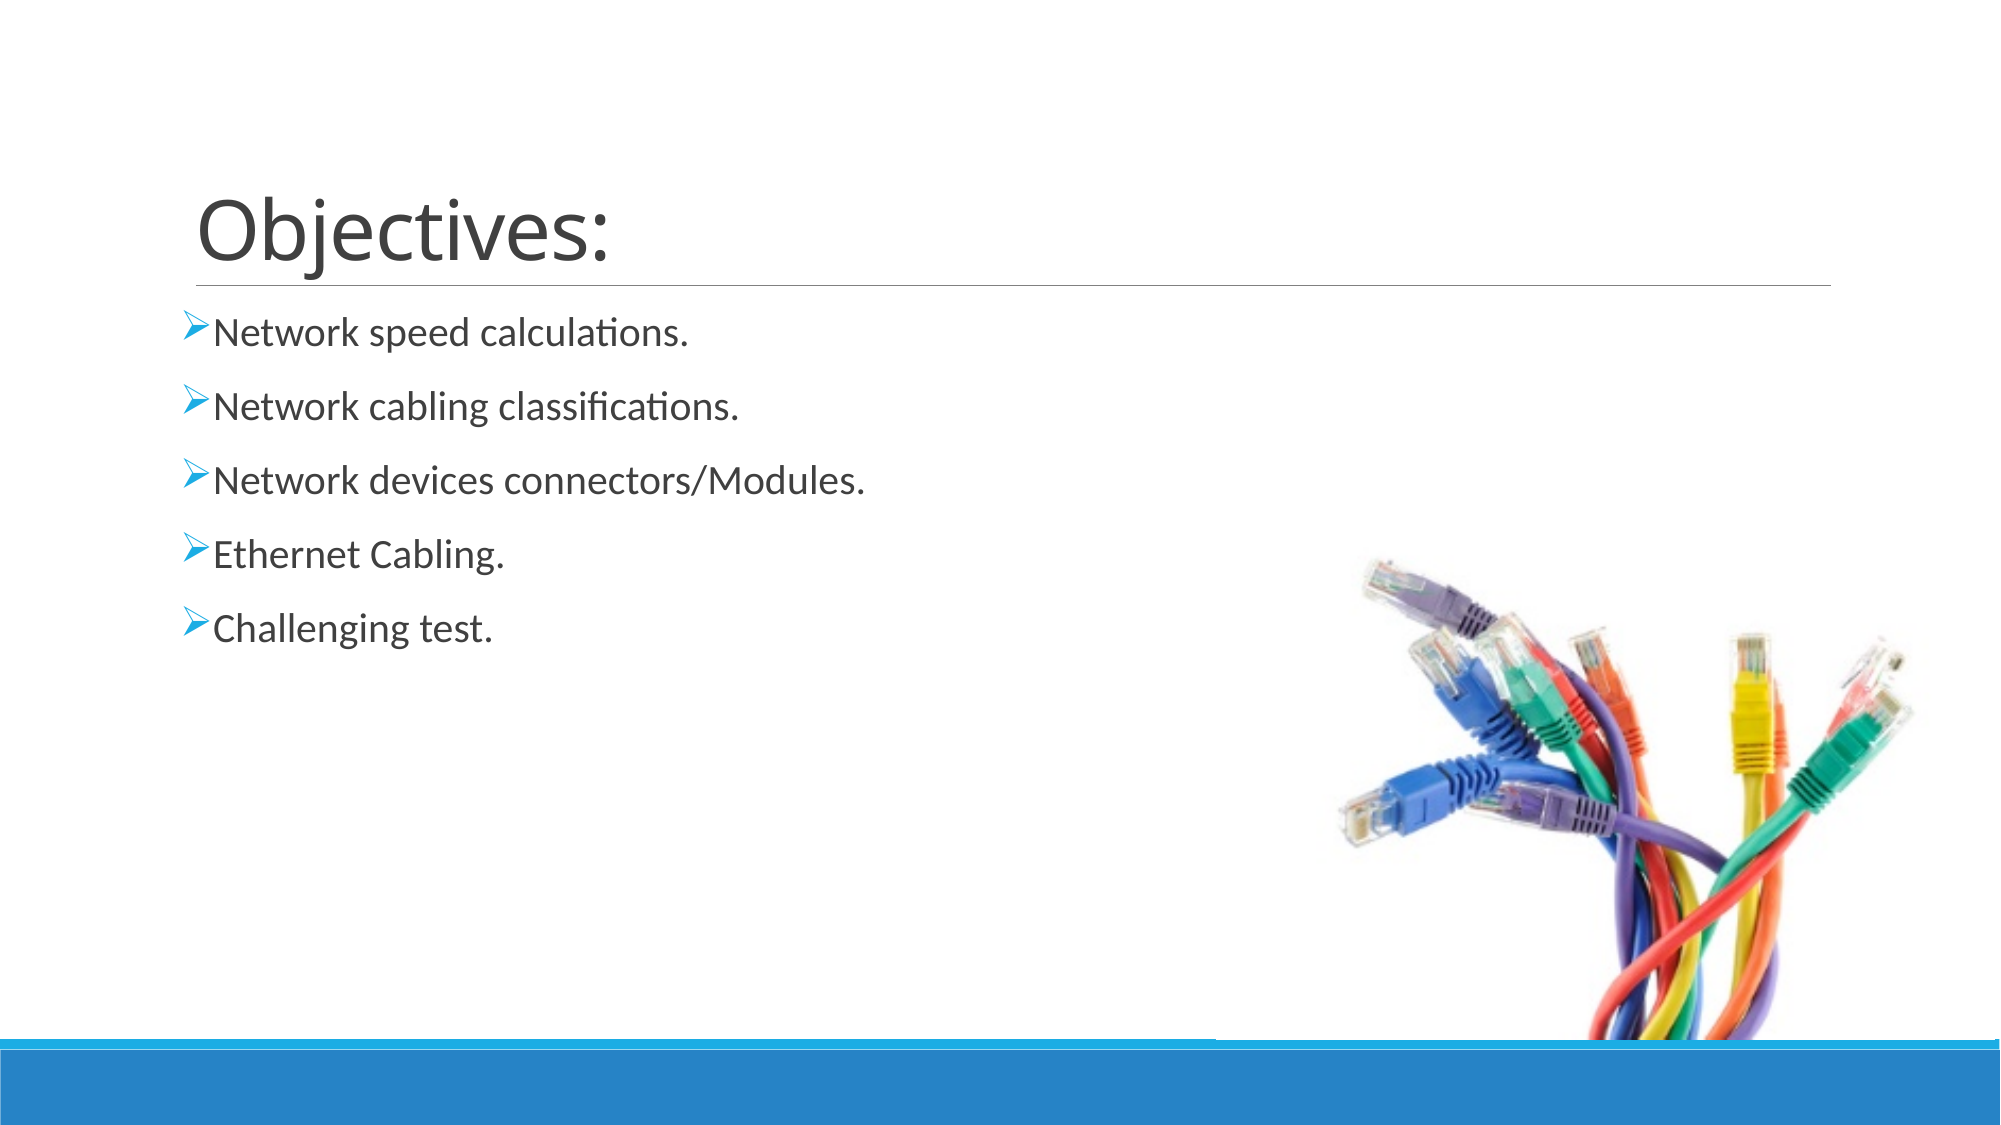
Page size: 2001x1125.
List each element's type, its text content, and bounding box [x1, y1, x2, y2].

title Objectives: [180, 47, 1830, 285]
picture [1216, 523, 1995, 1041]
list Network speed calculations. Network cabling classifications. Network devices connectors/Modules. Ethernet Cabling. Challenging test. [180, 302, 1830, 963]
